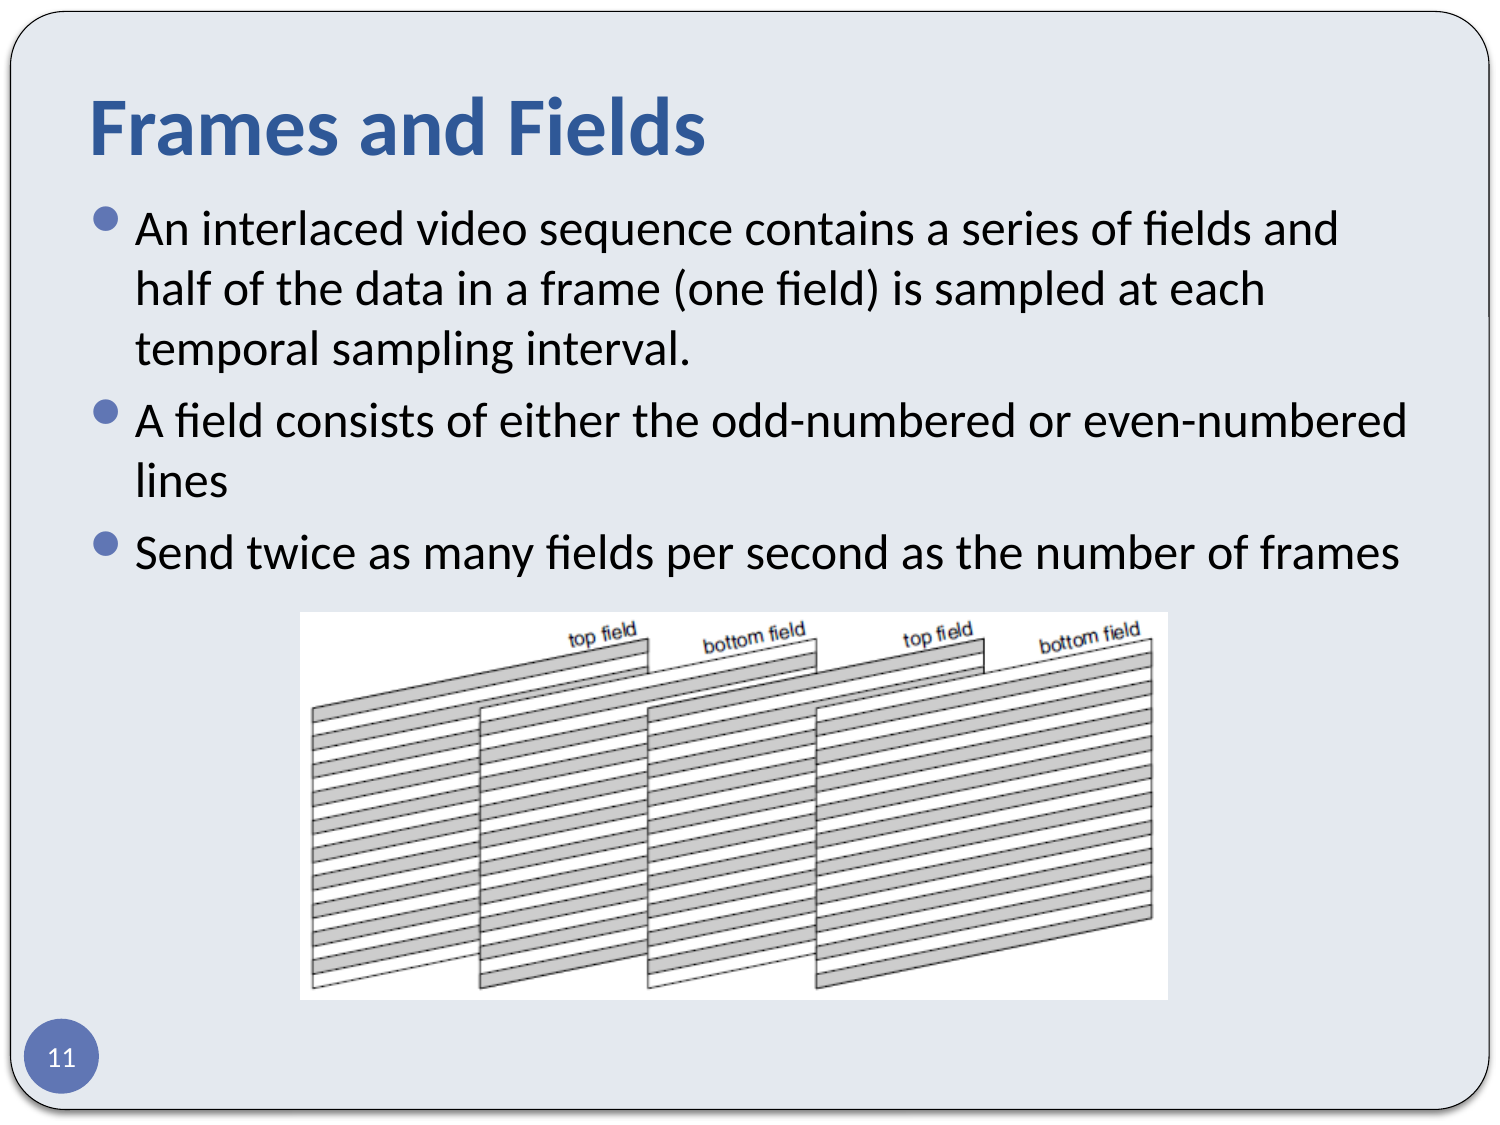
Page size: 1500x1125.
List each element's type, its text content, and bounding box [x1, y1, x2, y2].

list An interlaced video sequence contains a series of fields and half of the data in a frame (one field) is sampled at each temporal sampling interval. A field consists of either the odd-numbered or even-numbered lines Send twice as many fields per second as the number of frames [75, 187, 1425, 930]
title Frames and Fields [75, 0, 1425, 187]
picture [299, 612, 1168, 1001]
slide_number 11 [23, 1018, 99, 1094]
